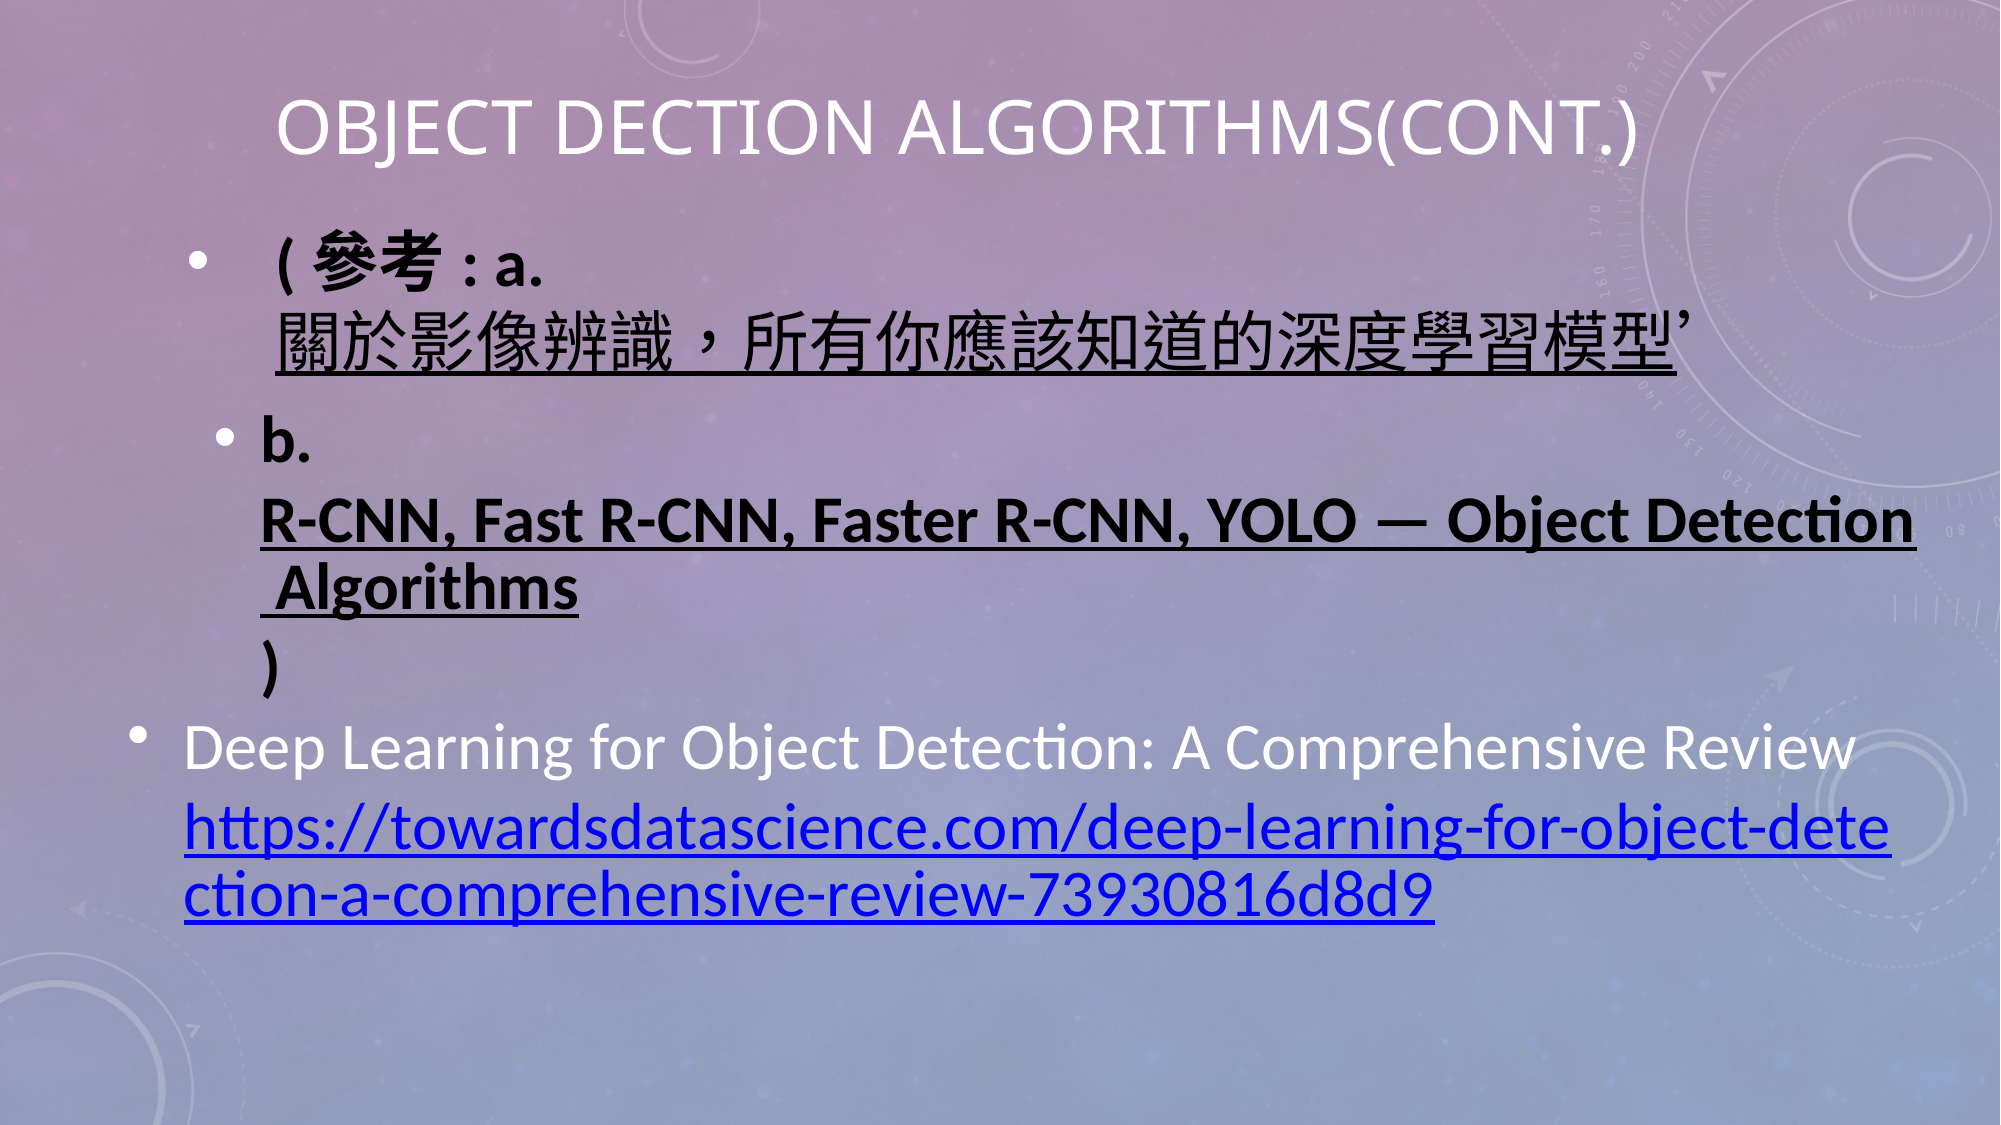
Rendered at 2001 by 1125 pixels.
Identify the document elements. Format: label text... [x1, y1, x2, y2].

title Object dection algorithms(cont.) [125, 57, 1788, 190]
picture [0, 0, 2000, 1125]
list (參考: a. 關於影像辨識，所有你應該知道的深度學習模型’ b. R-CNN, Fast R-CNN, Faster R-CNN, YOLO — Object Detection Algorithms) Deep Learning for Object Detection: A Comprehensive Review https://towardsdatascience.com/deep-learning-for-object-detection-a-comprehensive-review-73930816d8d9 [112, 190, 1934, 950]
